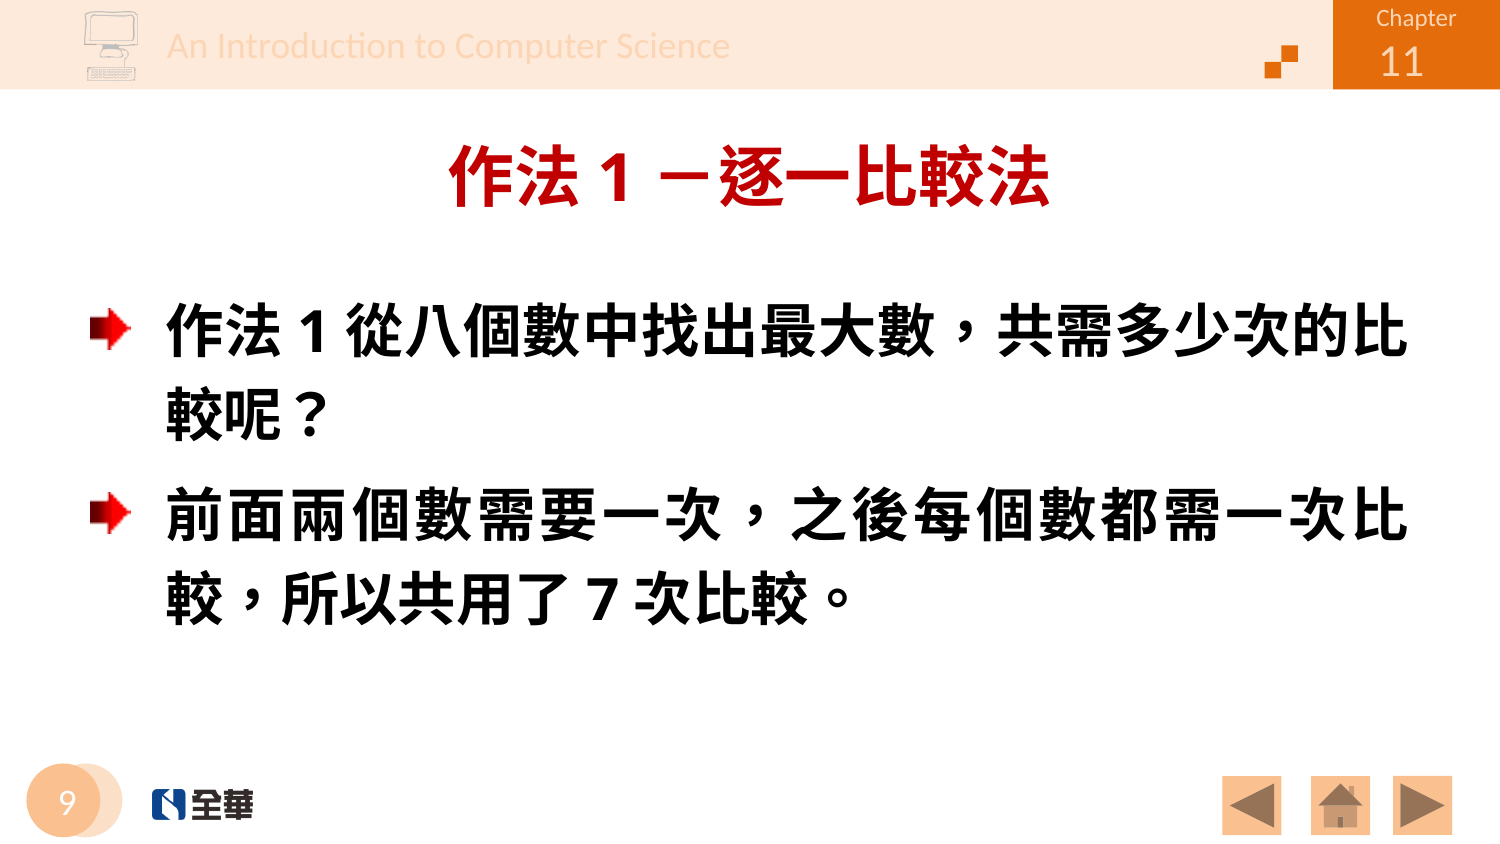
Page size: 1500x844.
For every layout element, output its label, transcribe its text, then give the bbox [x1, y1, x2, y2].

list 作法1從八個數中找出最大數，共需多少次的比較呢？ 前面兩個數需要一次，之後每個數都需一次比較，所以共用了7次比較。 [75, 272, 1425, 754]
picture [90, 492, 131, 534]
picture [84, 11, 138, 81]
picture [90, 308, 131, 350]
picture [152, 789, 253, 820]
title 作法1－逐一比較法 [75, 104, 1425, 245]
